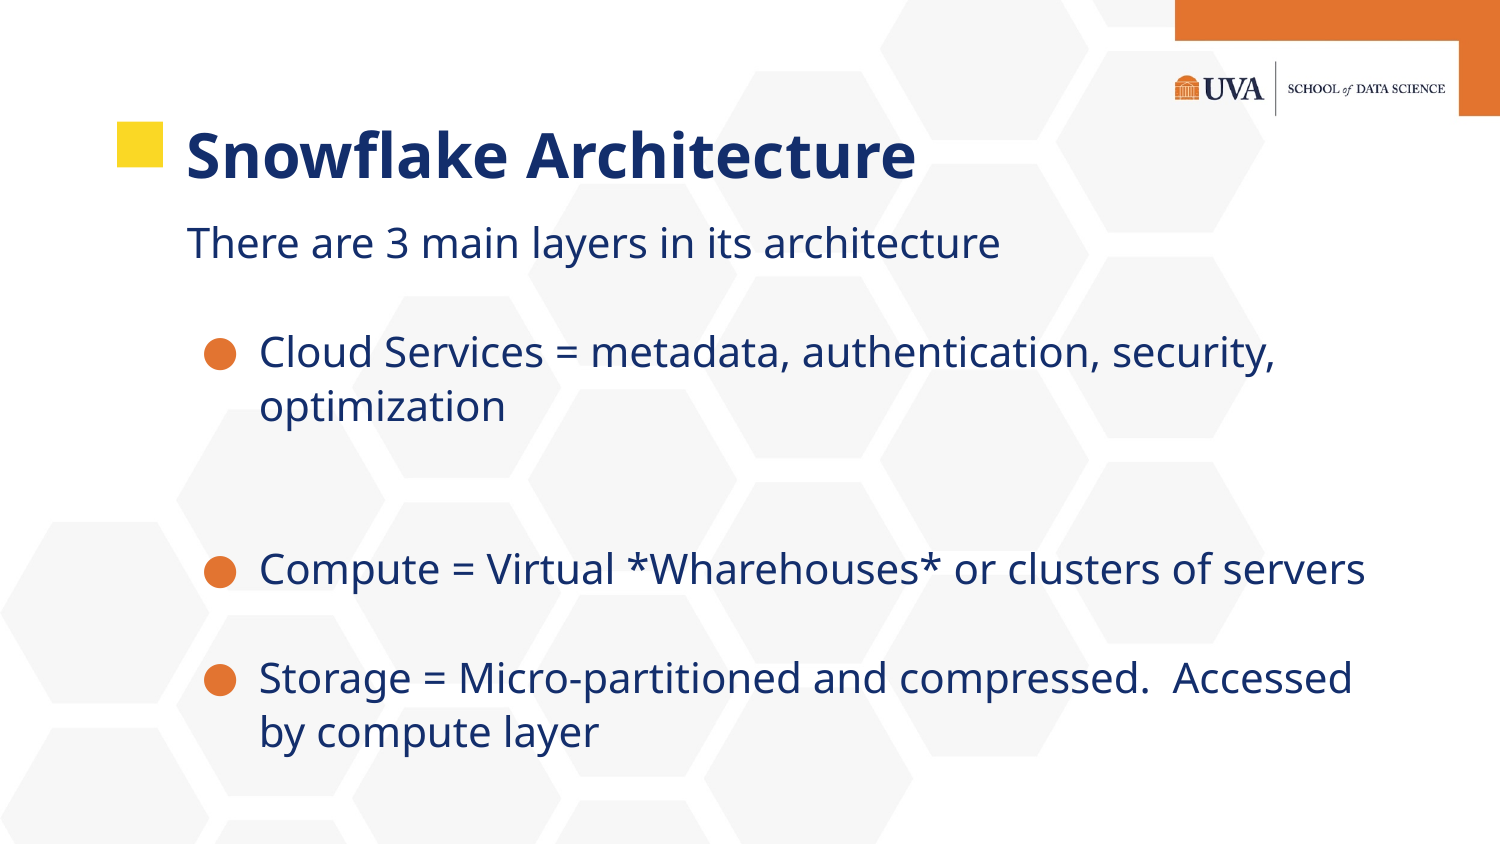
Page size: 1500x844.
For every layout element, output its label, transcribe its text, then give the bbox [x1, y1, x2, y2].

title Snowflake Architecture [186, 117, 1387, 215]
picture [0, 0, 1500, 844]
list There are 3 main layers in its architecture Cloud Services = metadata, authentication, security, optimization Compute = Virtual *Wharehouses* or clusters of servers Storage = Micro-partitioned and compressed. Accessed by compute layer [186, 215, 1387, 794]
